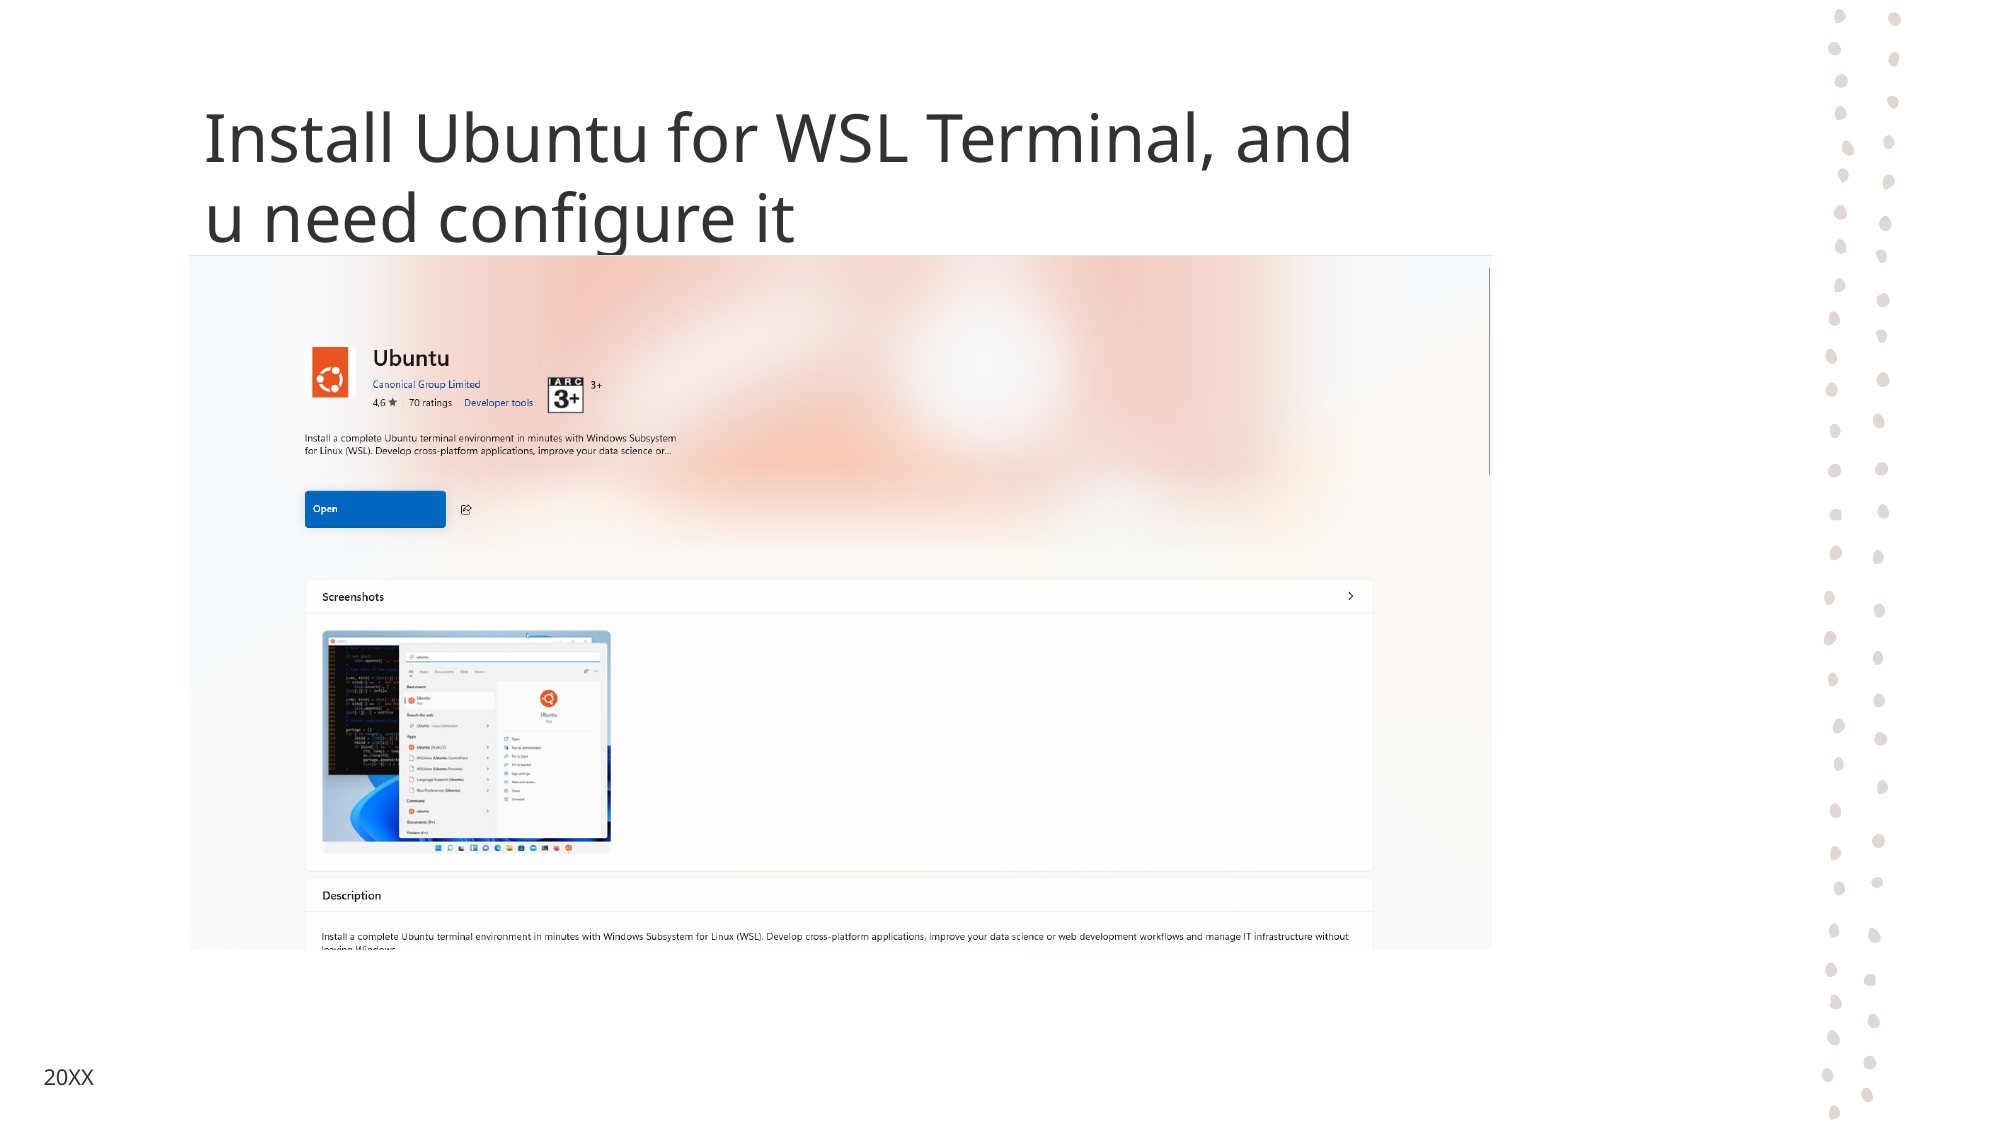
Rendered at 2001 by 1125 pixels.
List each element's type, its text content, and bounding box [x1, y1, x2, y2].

picture [189, 255, 1492, 950]
title Install Ubuntu for WSL Terminal, and u need configure it [189, 56, 1391, 255]
slide_number 20XX [28, 1046, 496, 1107]
